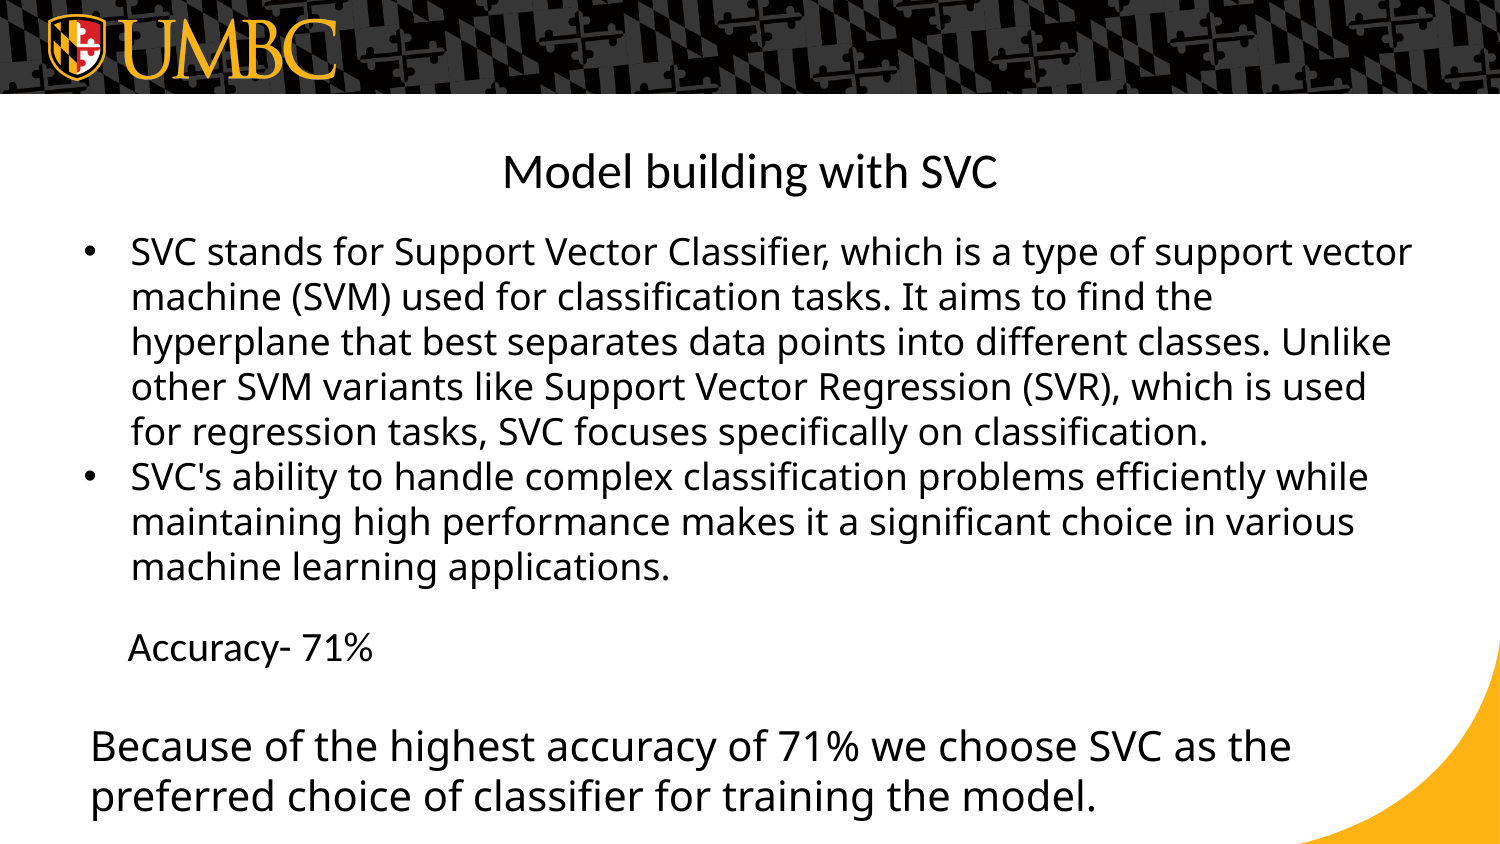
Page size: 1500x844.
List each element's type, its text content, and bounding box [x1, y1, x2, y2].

picture [1299, 639, 1500, 844]
text_box SVC stands for Support Vector Classifier, which is a type of support vector machine (SVM) used for classification tasks. It aims to find the hyperplane that best separates data points into different classes. Unlike other SVM variants like Support Vector Regression (SVR), which is used for regression tasks, SVC focuses specifically on classification. SVC's ability to handle complex classification problems efficiently while maintaining high performance makes it a significant choice in various machine learning applications. [68, 220, 1431, 641]
text_box Accuracy- 71% Because of the highest accuracy of 71% we choose SVC as the preferred choice of classifier for training the model. [75, 612, 1468, 827]
picture [0, 0, 1500, 94]
title Model building with SVC [75, 115, 1425, 220]
